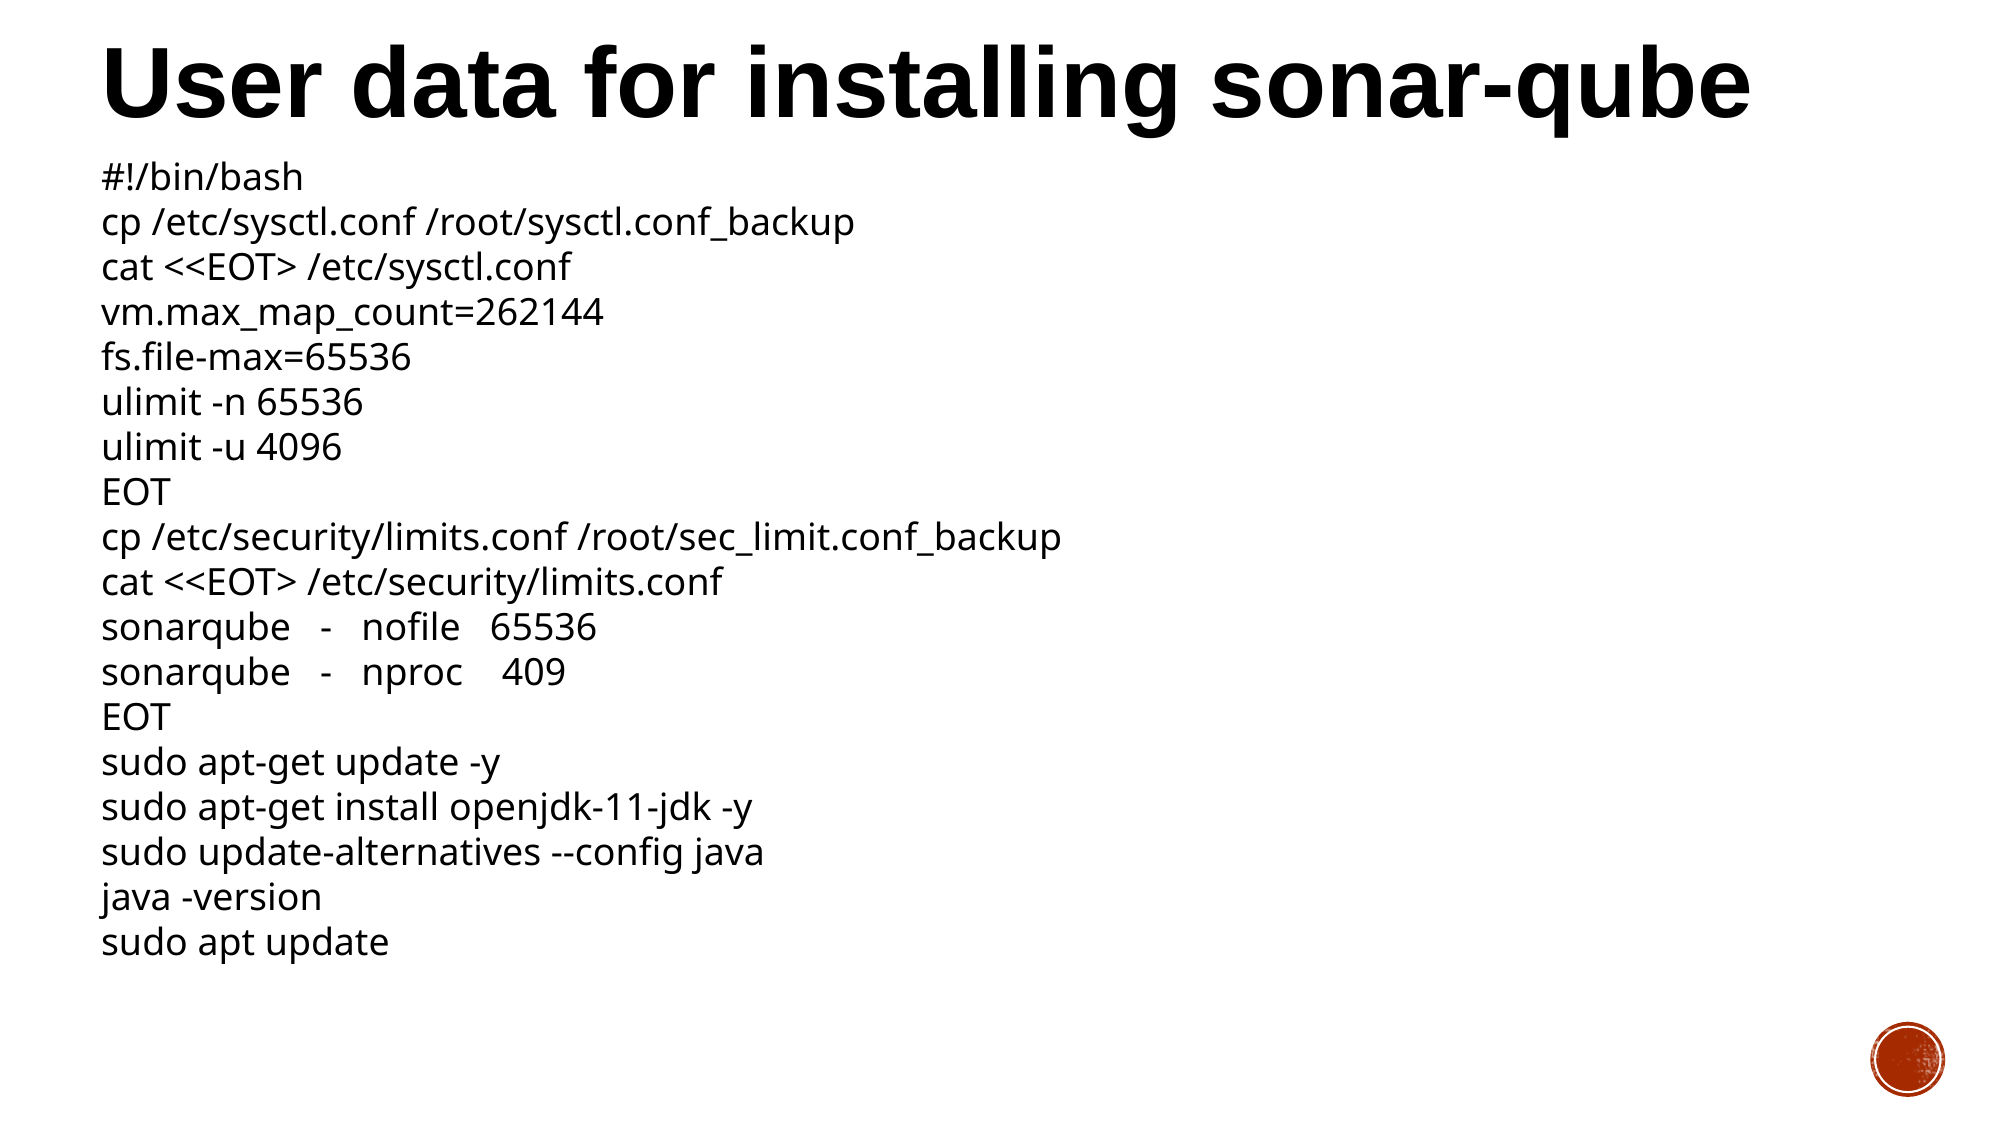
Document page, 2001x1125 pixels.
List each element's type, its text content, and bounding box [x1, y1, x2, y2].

text_box #!/bin/bash cp /etc/sysctl.conf /root/sysctl.conf_backup cat <<EOT> /etc/sysctl.conf vm.max_map_count=262144 fs.file-max=65536 ulimit -n 65536 ulimit -u 4096 EOT cp /etc/security/limits.conf /root/sec_limit.conf_backup cat <<EOT> /etc/security/limits.conf sonarqube - nofile 65536 sonarqube - nproc 409 EOT sudo apt-get update -y sudo apt-get install openjdk-11-jdk -y sudo update-alternatives --config java java -version sudo apt update [86, 145, 1500, 971]
text_box User data for installing sonar-qube [86, 9, 1851, 145]
